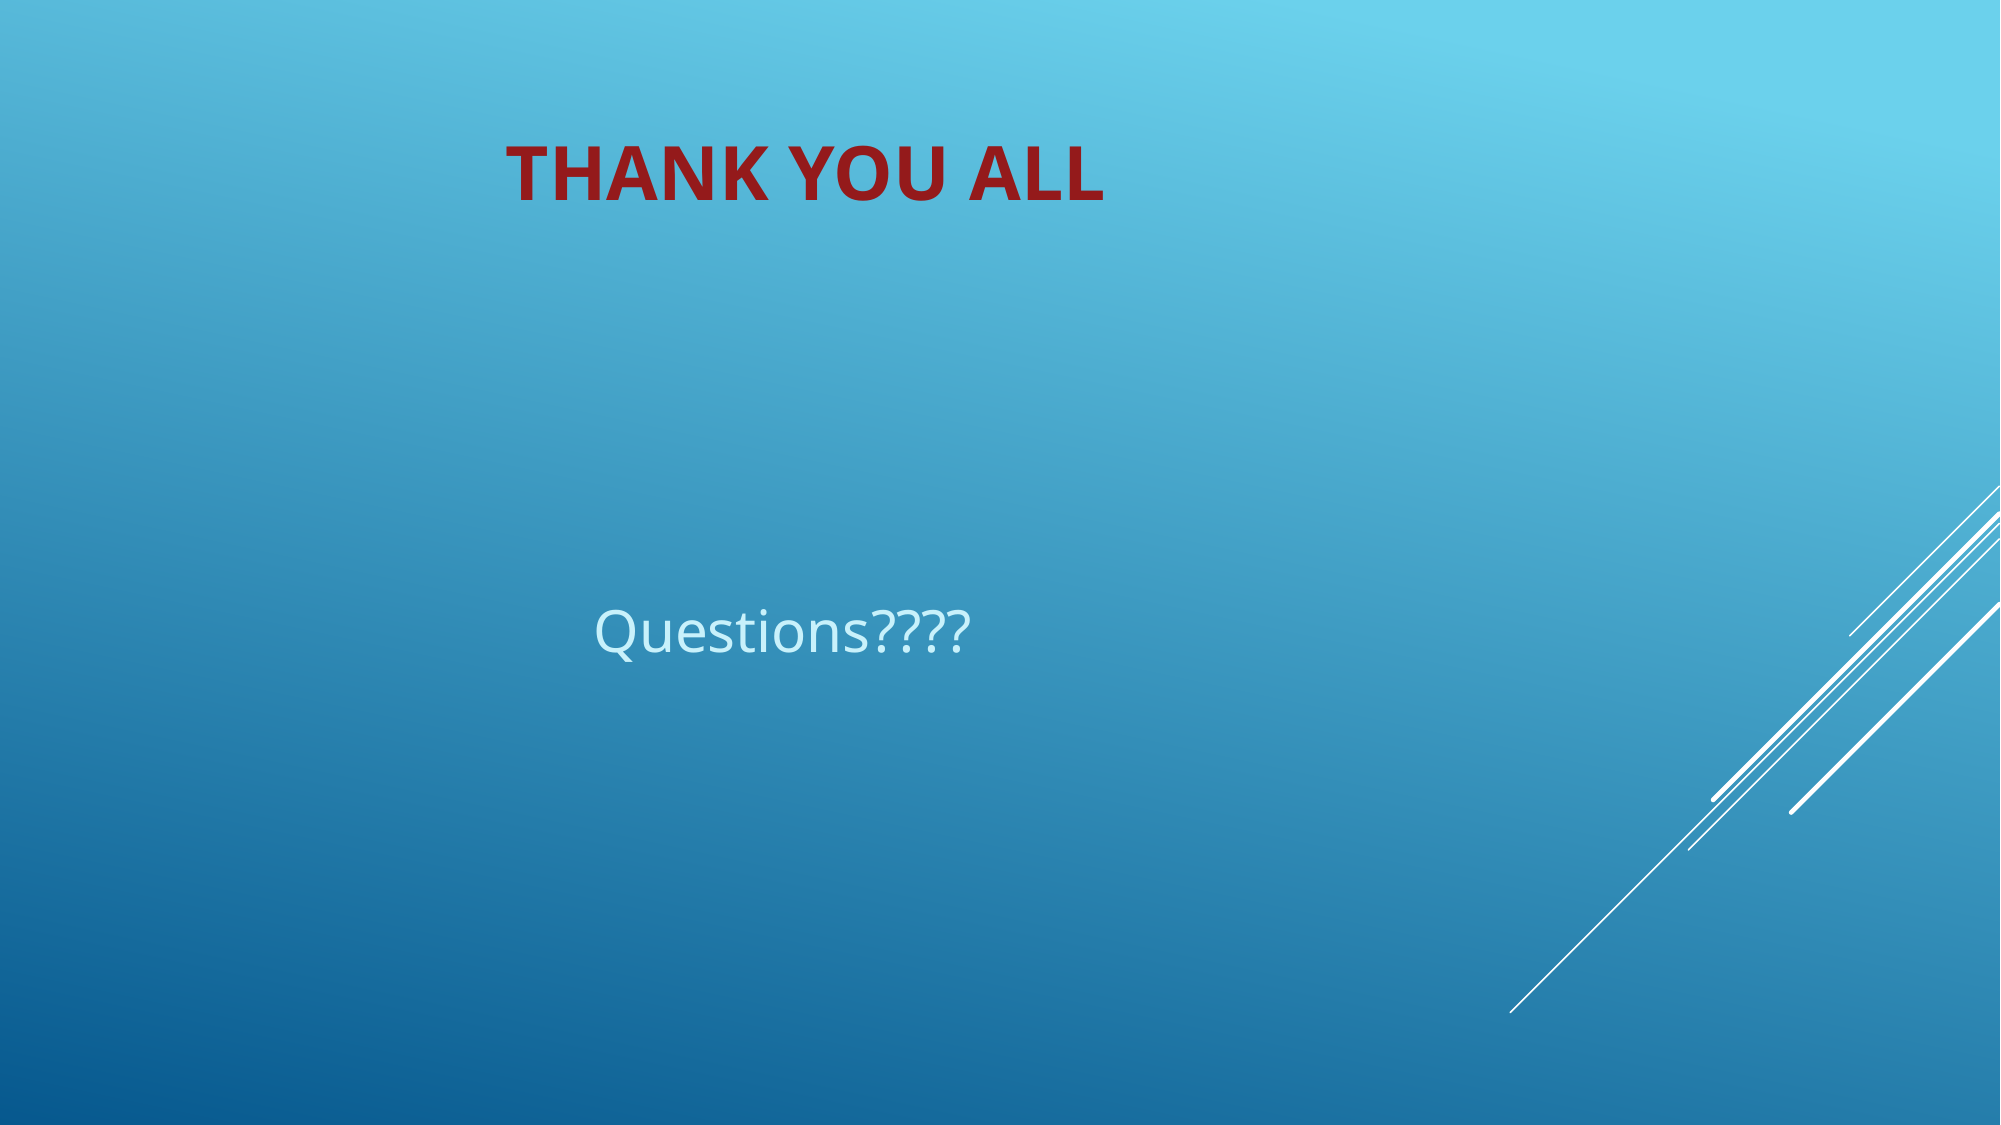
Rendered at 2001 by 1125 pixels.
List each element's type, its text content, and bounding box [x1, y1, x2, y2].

title Thank you all [106, 47, 1507, 295]
list Questions???? [82, 332, 1483, 926]
